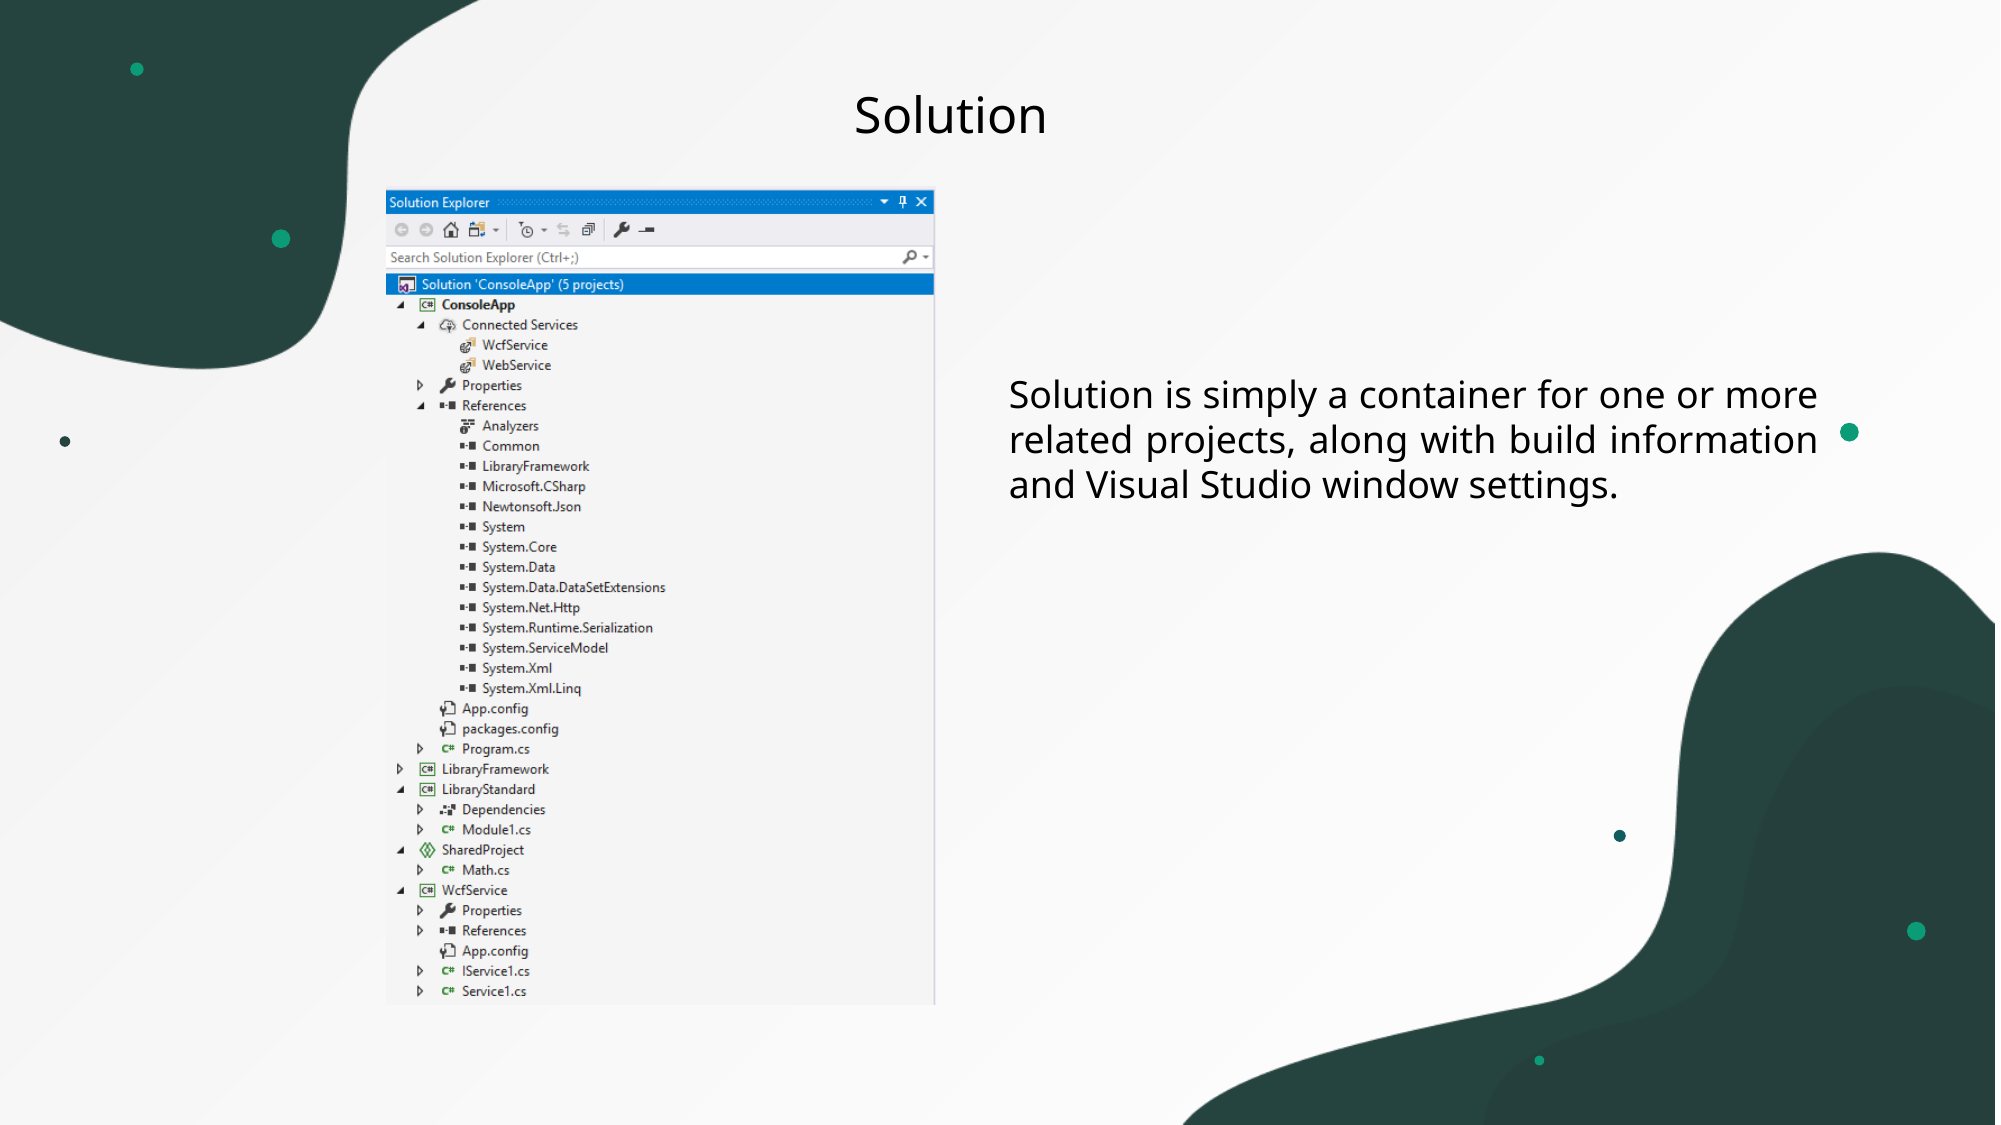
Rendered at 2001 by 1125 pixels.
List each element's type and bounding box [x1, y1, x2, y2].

picture [0, 0, 1995, 1125]
text_box [1995, 0, 2000, 1125]
